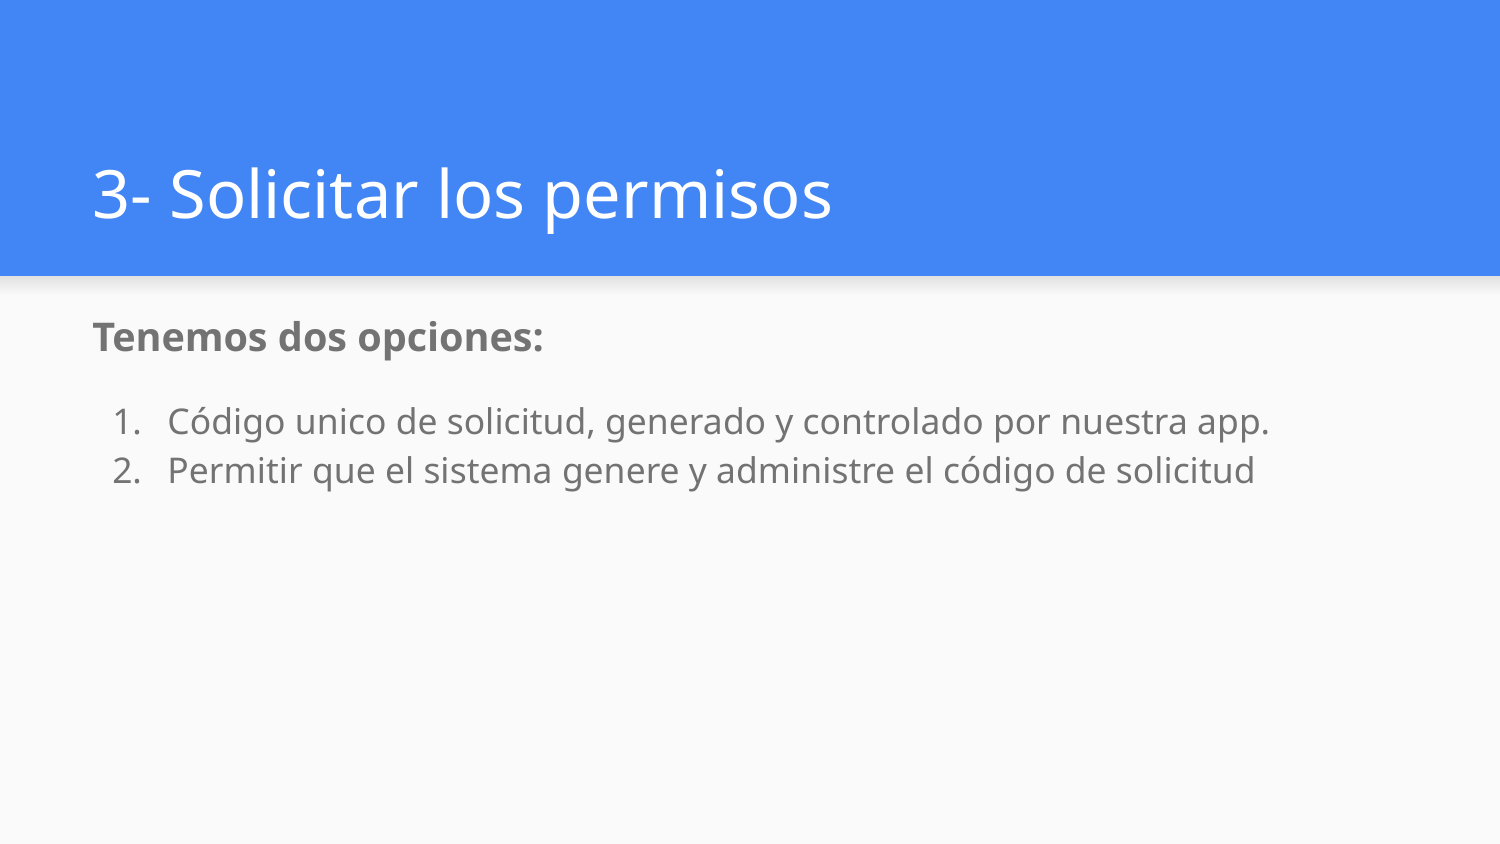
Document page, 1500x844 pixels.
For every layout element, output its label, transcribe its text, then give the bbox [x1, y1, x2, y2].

title 3- Solicitar los permisos [77, 121, 1427, 248]
list Tenemos dos opciones: Código unico de solicitud, generado y controlado por nuestra app. Permitir que el sistema genere y administre el código de solicitud [77, 289, 1427, 735]
